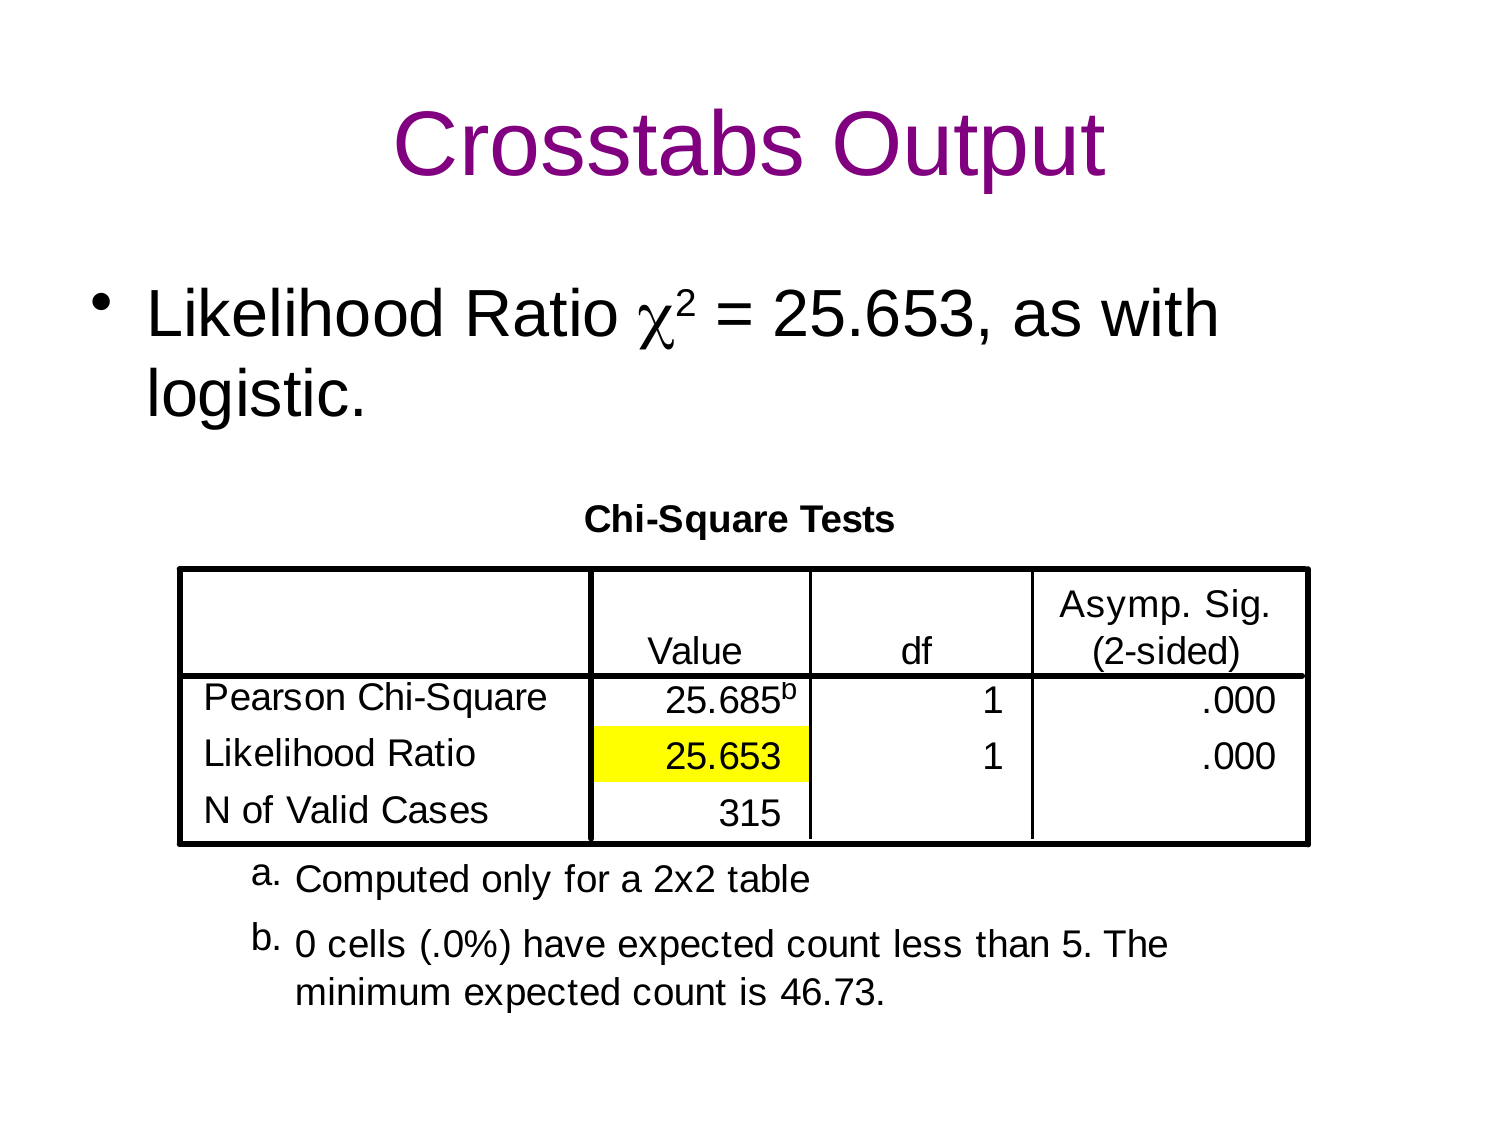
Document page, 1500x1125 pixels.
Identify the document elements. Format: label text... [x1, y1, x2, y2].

picture [149, 462, 1335, 1049]
title Crosstabs Output [75, 45, 1425, 233]
list Likelihood Ratio 2 = 25.653, as with logistic. [75, 262, 1425, 1005]
